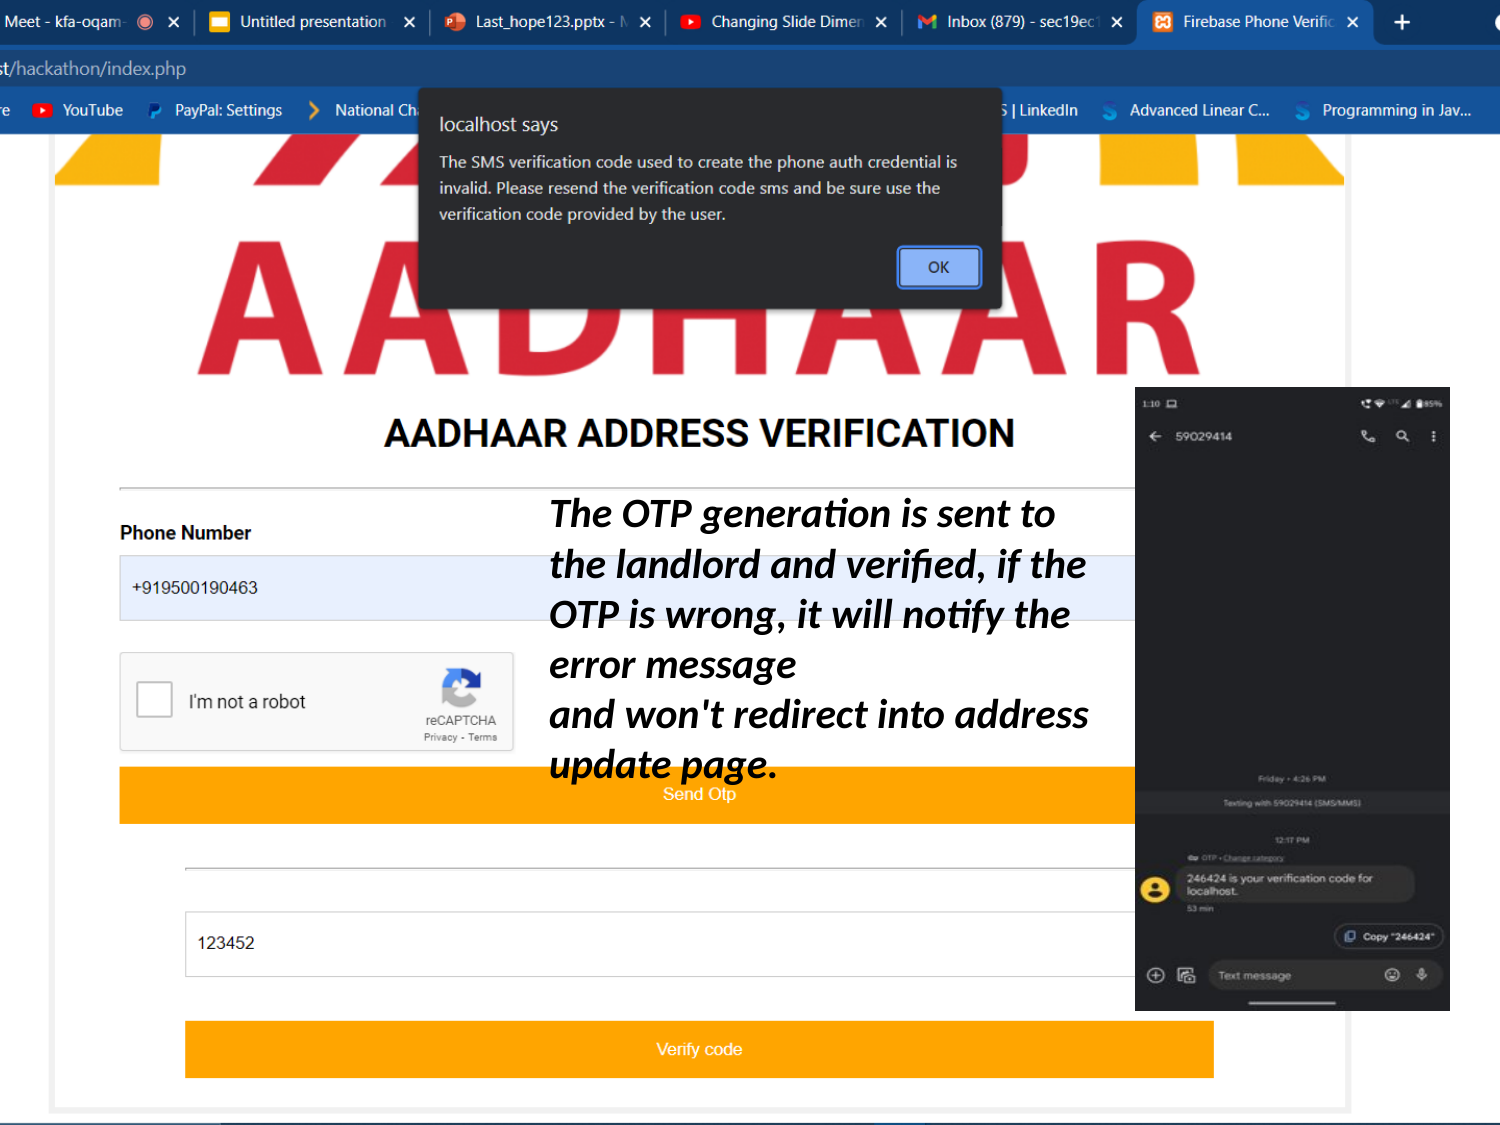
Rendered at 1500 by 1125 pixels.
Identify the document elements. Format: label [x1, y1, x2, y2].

picture [0, 0, 1500, 1125]
list [1135, 387, 1450, 1011]
